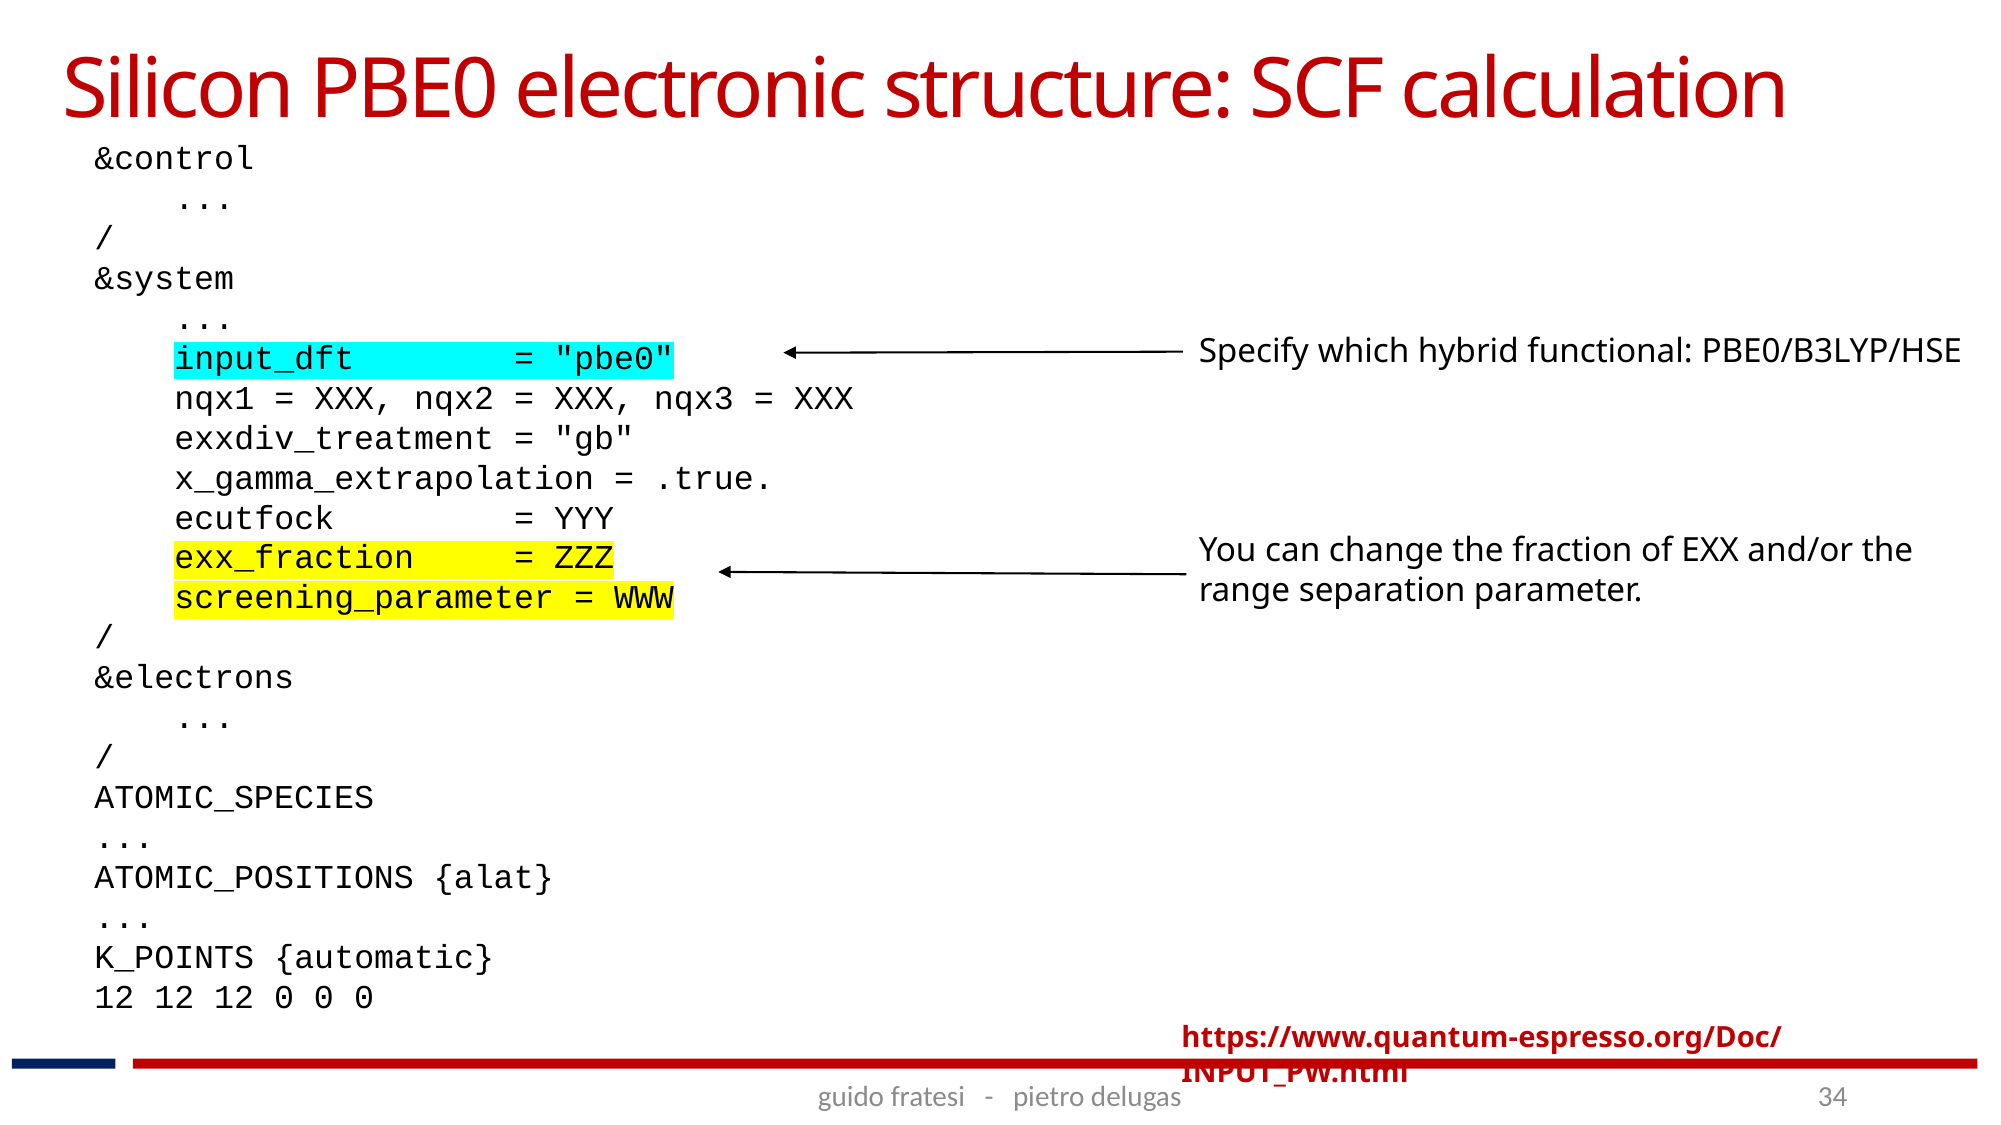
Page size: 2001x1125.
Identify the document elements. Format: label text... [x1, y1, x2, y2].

text_box &control ... / &system ... input_dft = "pbe0" nqx1 = XXX, nqx2 = XXX, nqx3 = XXX exxdiv_treatment = "gb" x_gamma_extrapolation = .true. ecutfock = YYY exx_fraction = ZZZ screening_parameter = WWW / &electrons ... / ATOMIC_SPECIES ... ATOMIC_POSITIONS {alat} ... K_POINTS {automatic} 12 12 12 0 0 0 [79, 129, 925, 1103]
footer guido fratesi - pietro delugas [662, 1065, 1338, 1125]
text_box [925, 1058, 1166, 1065]
text_box Silicon PBE0 electronic structure: SCF calculation [62, 1, 1993, 167]
text_box [11, 1058, 79, 1070]
text_box https://www.quantum-espresso.org/Doc/INPUT_PW.html [1166, 1010, 2000, 1096]
text_box Specify which hybrid functional: PBE0/B3LYP/HSE You can change the fraction of EXX and/or the range separation parameter. [1183, 281, 2000, 696]
slide_number 34 [1412, 1096, 1863, 1125]
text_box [718, 571, 1187, 575]
